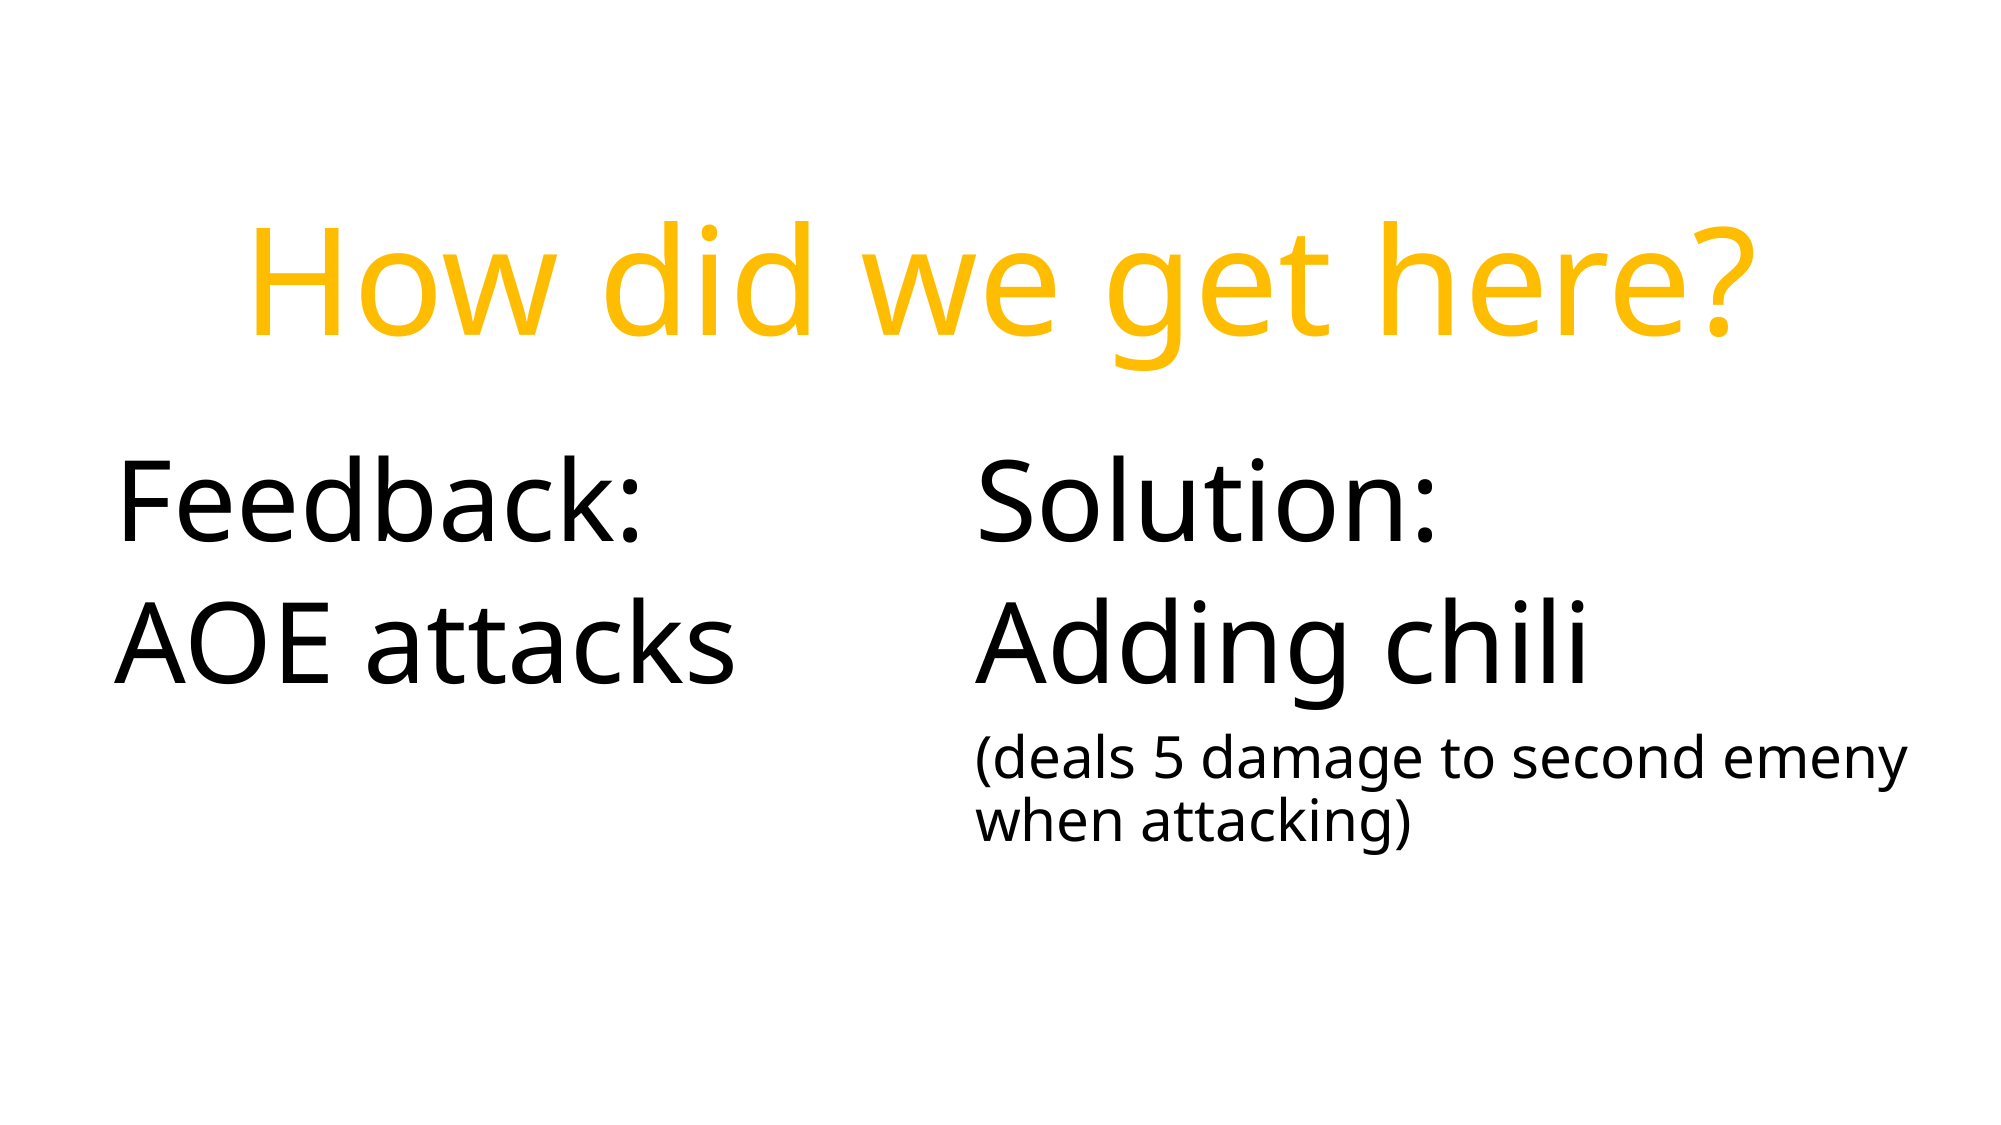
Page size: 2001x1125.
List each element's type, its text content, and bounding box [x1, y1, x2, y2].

title How did we get here? [137, 178, 1863, 396]
list Feedback: AOE attacks [99, 436, 946, 1022]
text_box Solution: Adding chili (deals 5 damage to second emeny when attacking) [960, 436, 1950, 1022]
